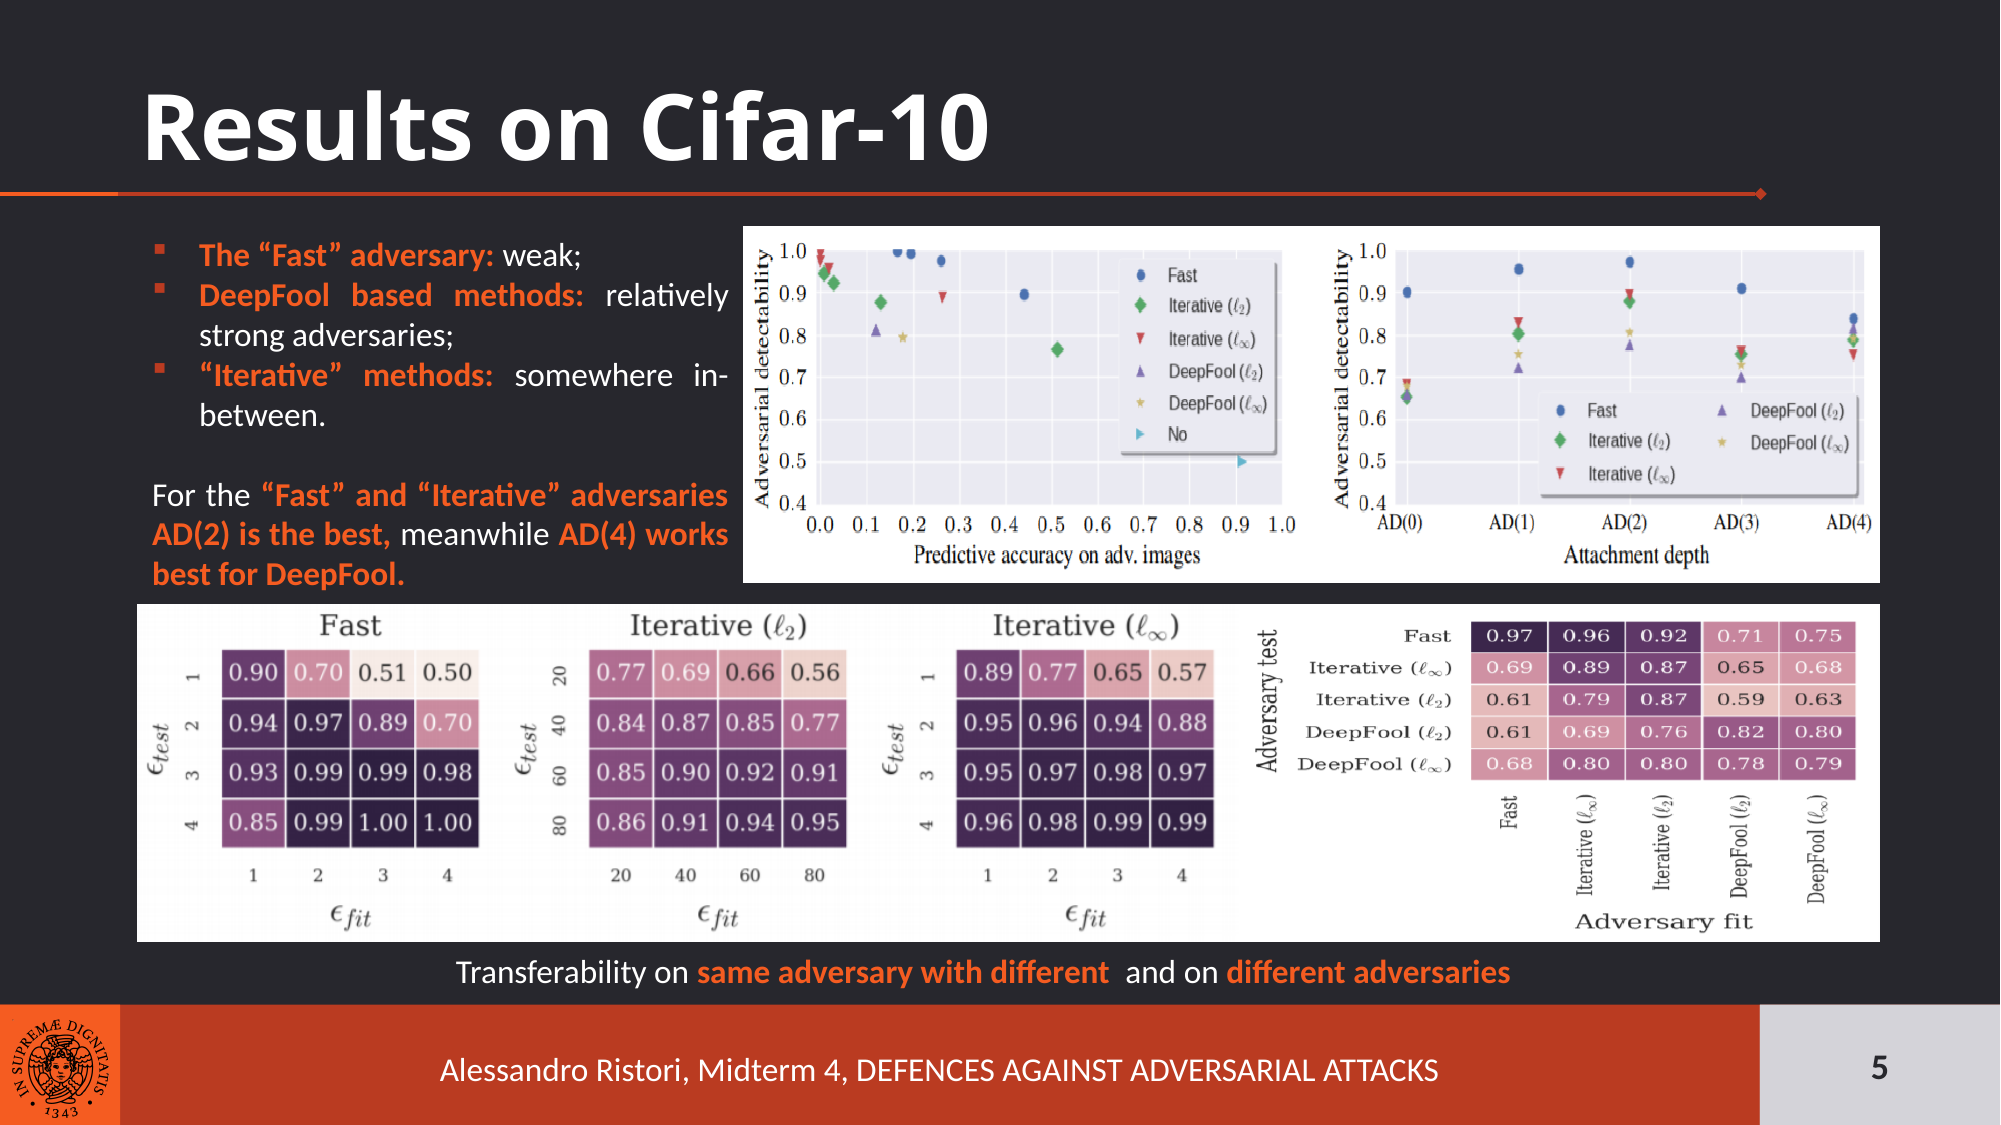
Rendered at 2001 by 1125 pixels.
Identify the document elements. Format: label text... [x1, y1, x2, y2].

picture [12, 1019, 109, 1118]
picture [743, 226, 1880, 583]
slide_number 5 [1759, 1004, 2000, 1125]
title Results on Cifar-10 [120, 79, 1760, 200]
text_box Alessandro Ristori, Midterm 4, DEFENCES AGAINST ADVERSARIAL ATTACKS [120, 1040, 1760, 1096]
picture [137, 604, 1880, 942]
text_box The “Fast” adversary: weak; DeepFool based methods: relatively strong adversaries; “Iterative” methods: somewhere in-between. For the “Fast” and “Iterative” adversaries AD(2) is the best, meanwhile AD(4) works best for DeepFool. [137, 225, 744, 600]
